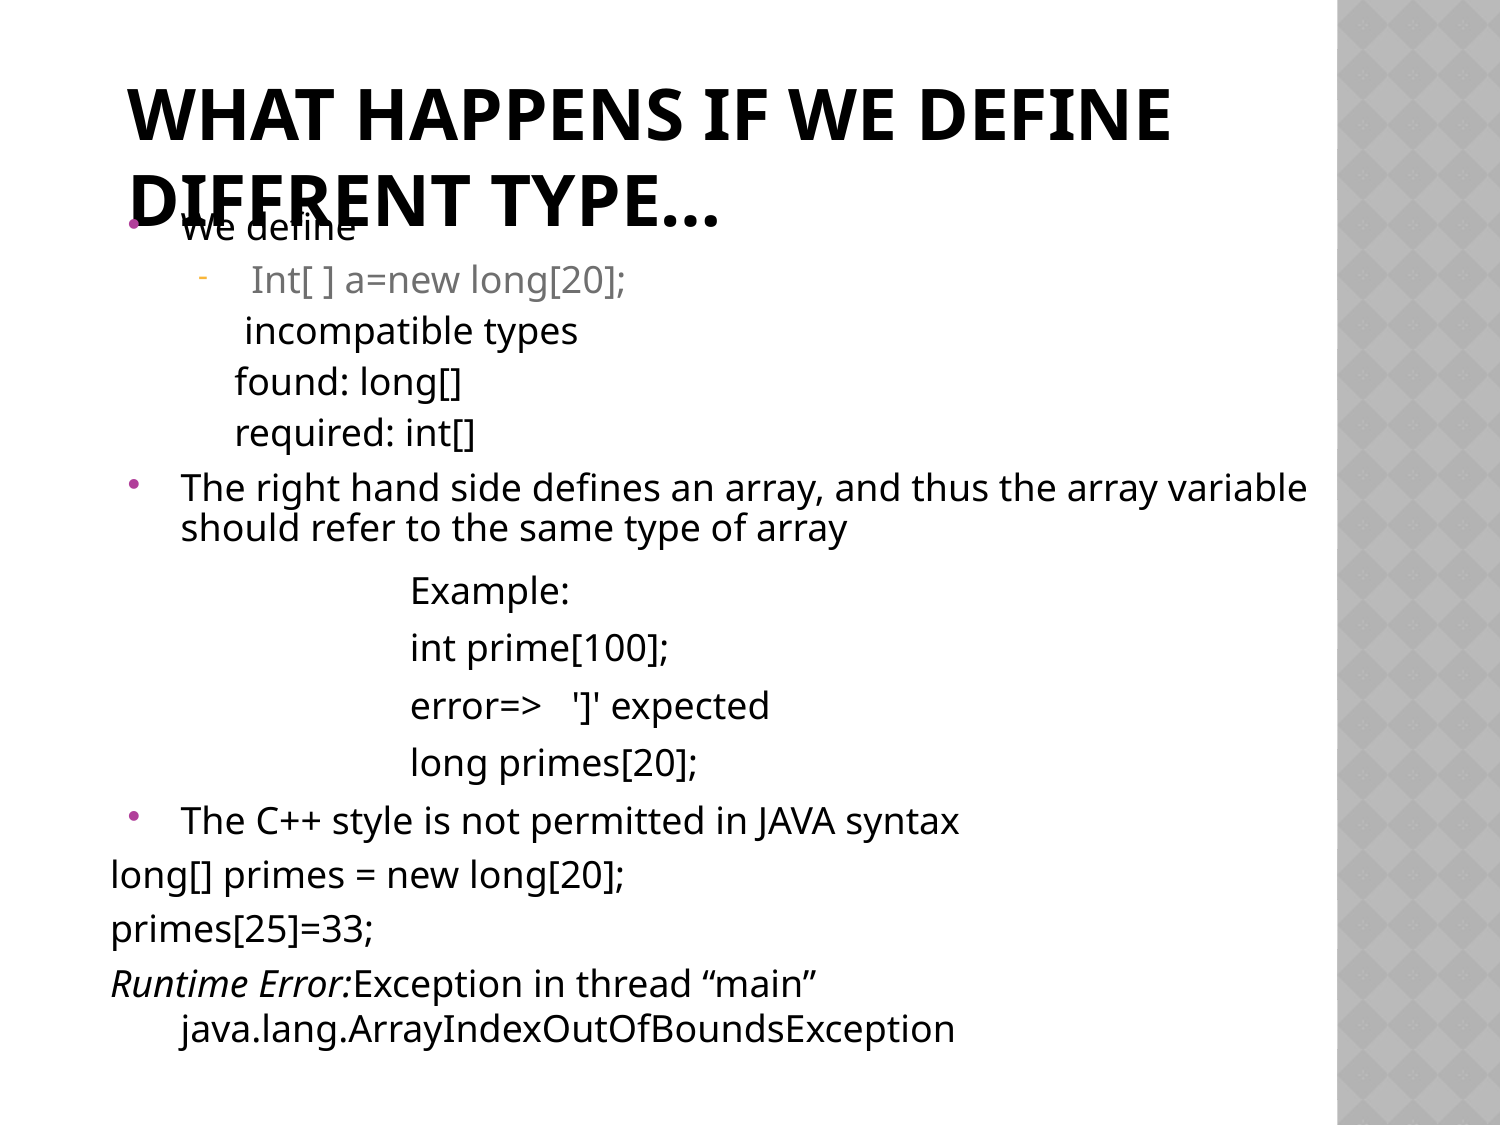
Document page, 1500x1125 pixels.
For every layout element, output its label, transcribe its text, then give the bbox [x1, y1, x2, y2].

title What happens if we define diffrent type… [112, 60, 1388, 200]
list We define Int[ ] a=new long[20]; incompatible types found: long[] required: int[] The right hand side defines an array, and thus the array variable should refer to the same type of array Example: int prime[100]; error=> ']' expected long primes[20]; The C++ style is not permitted in JAVA syntax long[] primes = new long[20]; primes[25]=33; Runtime Error:Exception in thread “main” java.lang.ArrayIndexOutOfBoundsException [95, 200, 1406, 1075]
